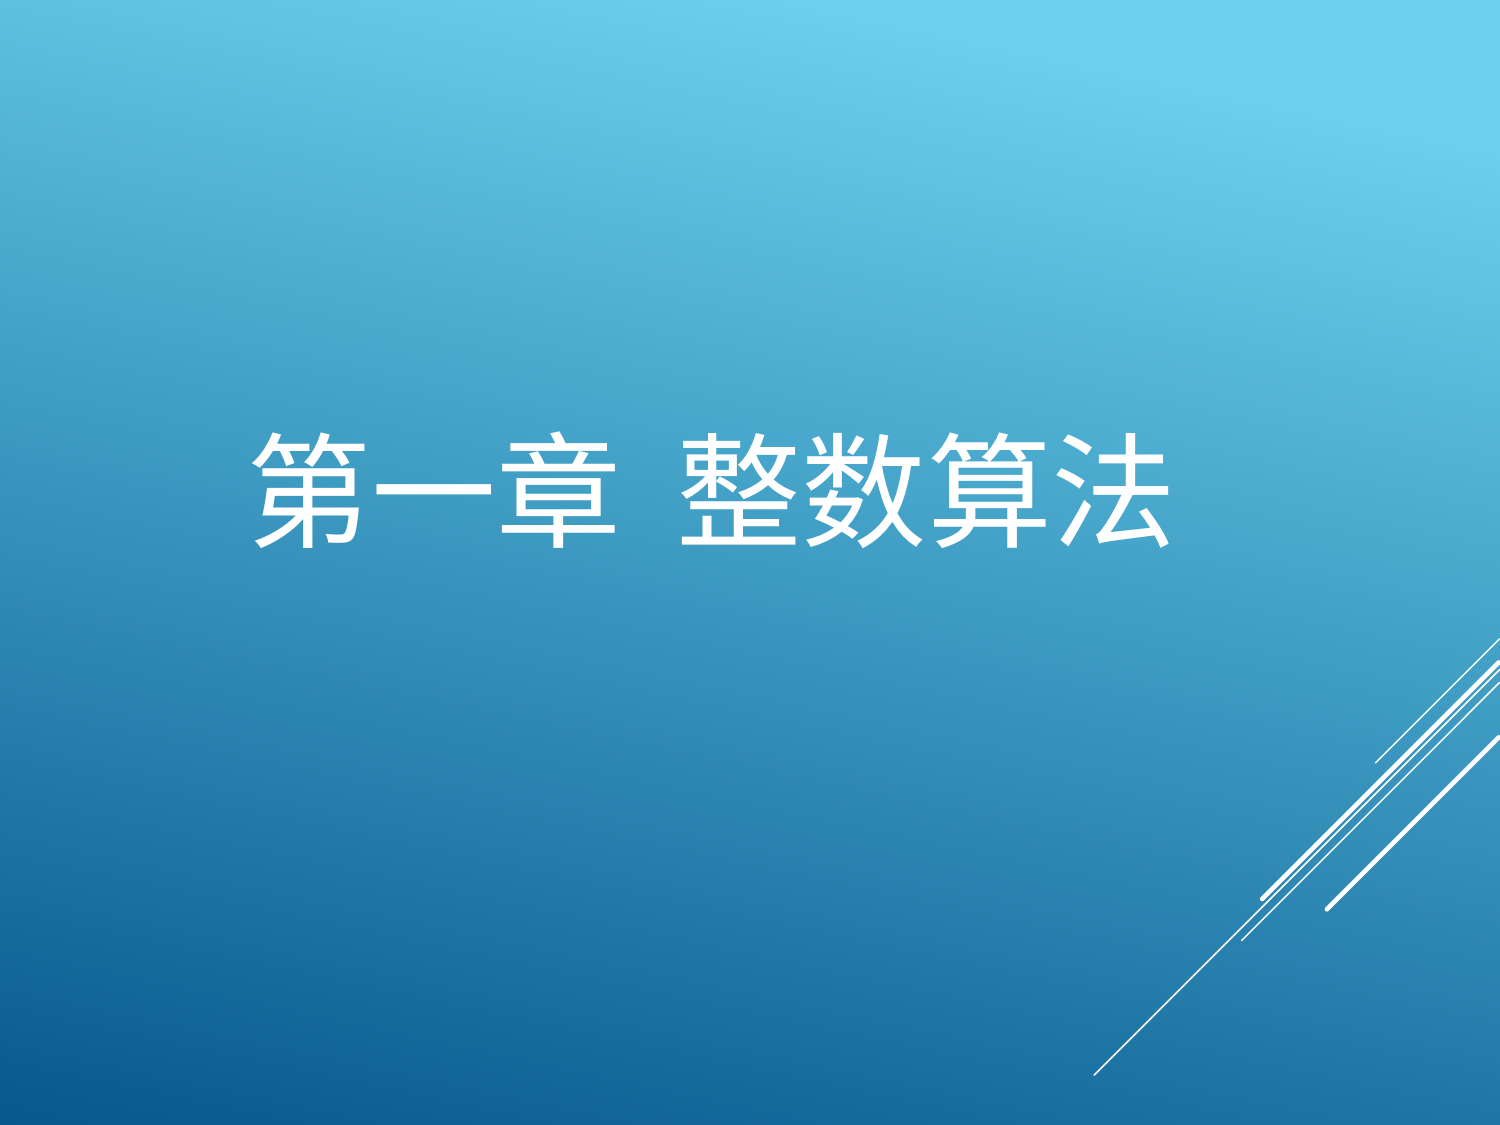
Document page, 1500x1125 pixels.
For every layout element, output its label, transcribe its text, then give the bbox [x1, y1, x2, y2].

title 第一章 整数算法 [87, 311, 1336, 665]
